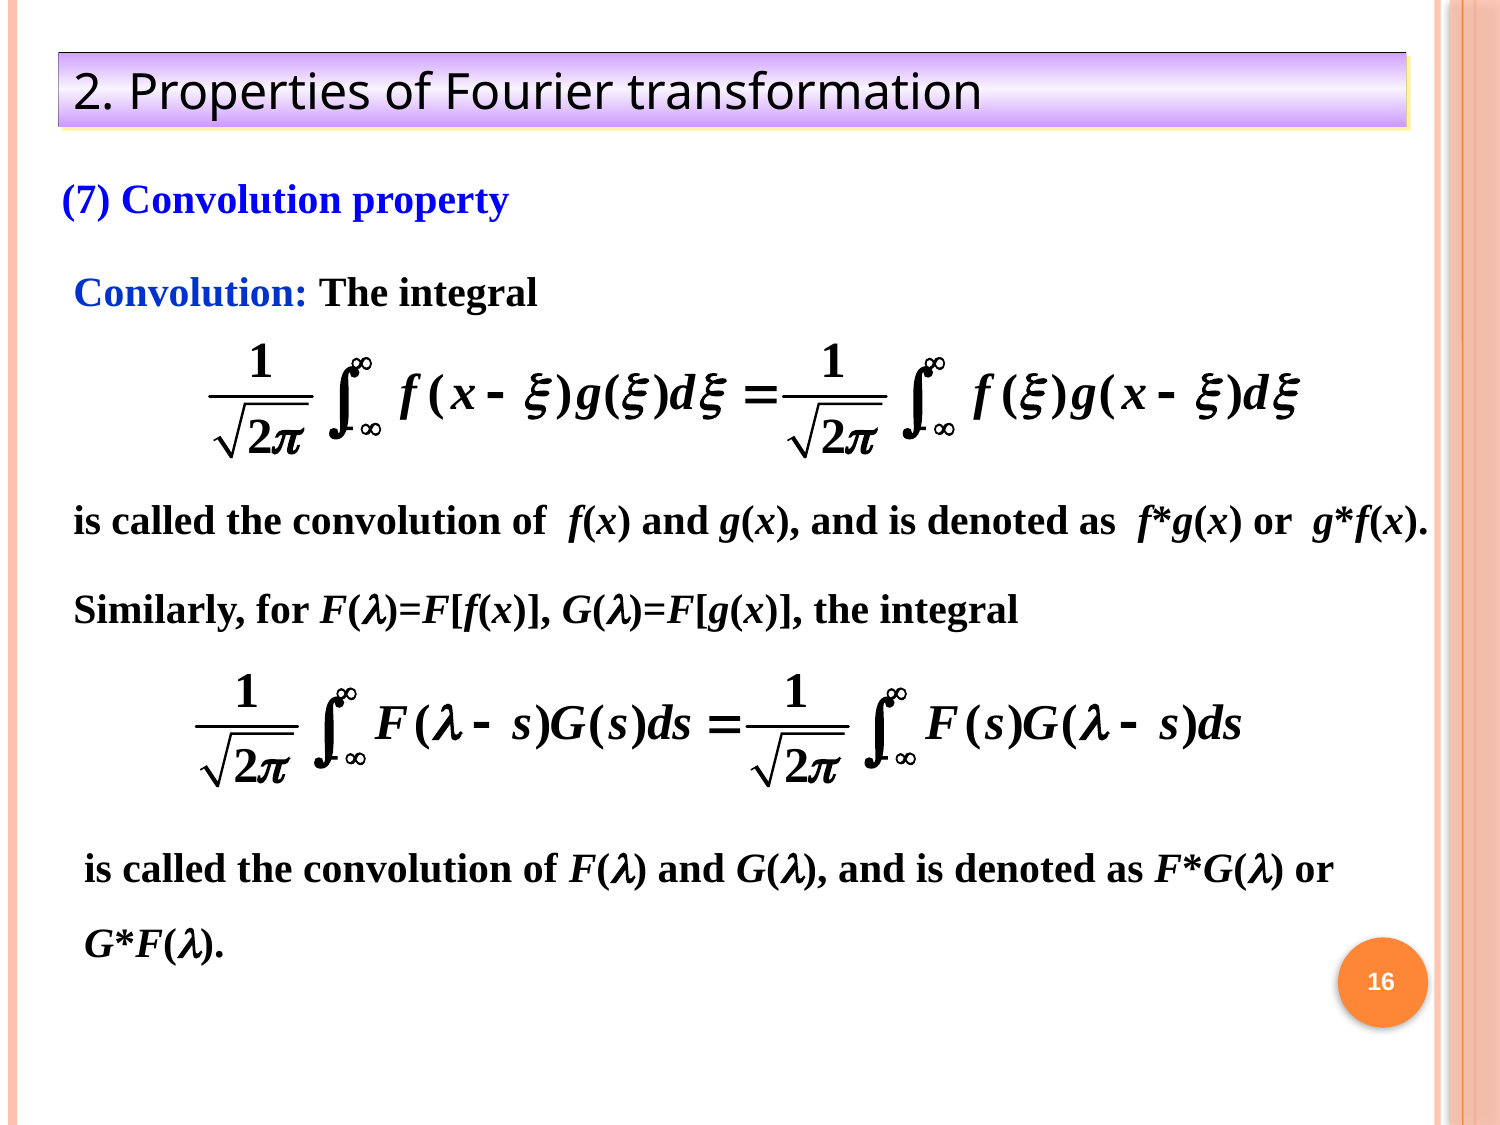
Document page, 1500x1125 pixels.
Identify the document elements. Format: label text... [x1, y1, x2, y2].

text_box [58, 573, 1435, 967]
slide_number 16 [1331, 976, 1432, 1023]
text_box 2. Properties of Fourier transformation [58, 52, 1407, 127]
text_box (7) Convolution property [46, 164, 1372, 229]
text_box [58, 257, 1466, 552]
